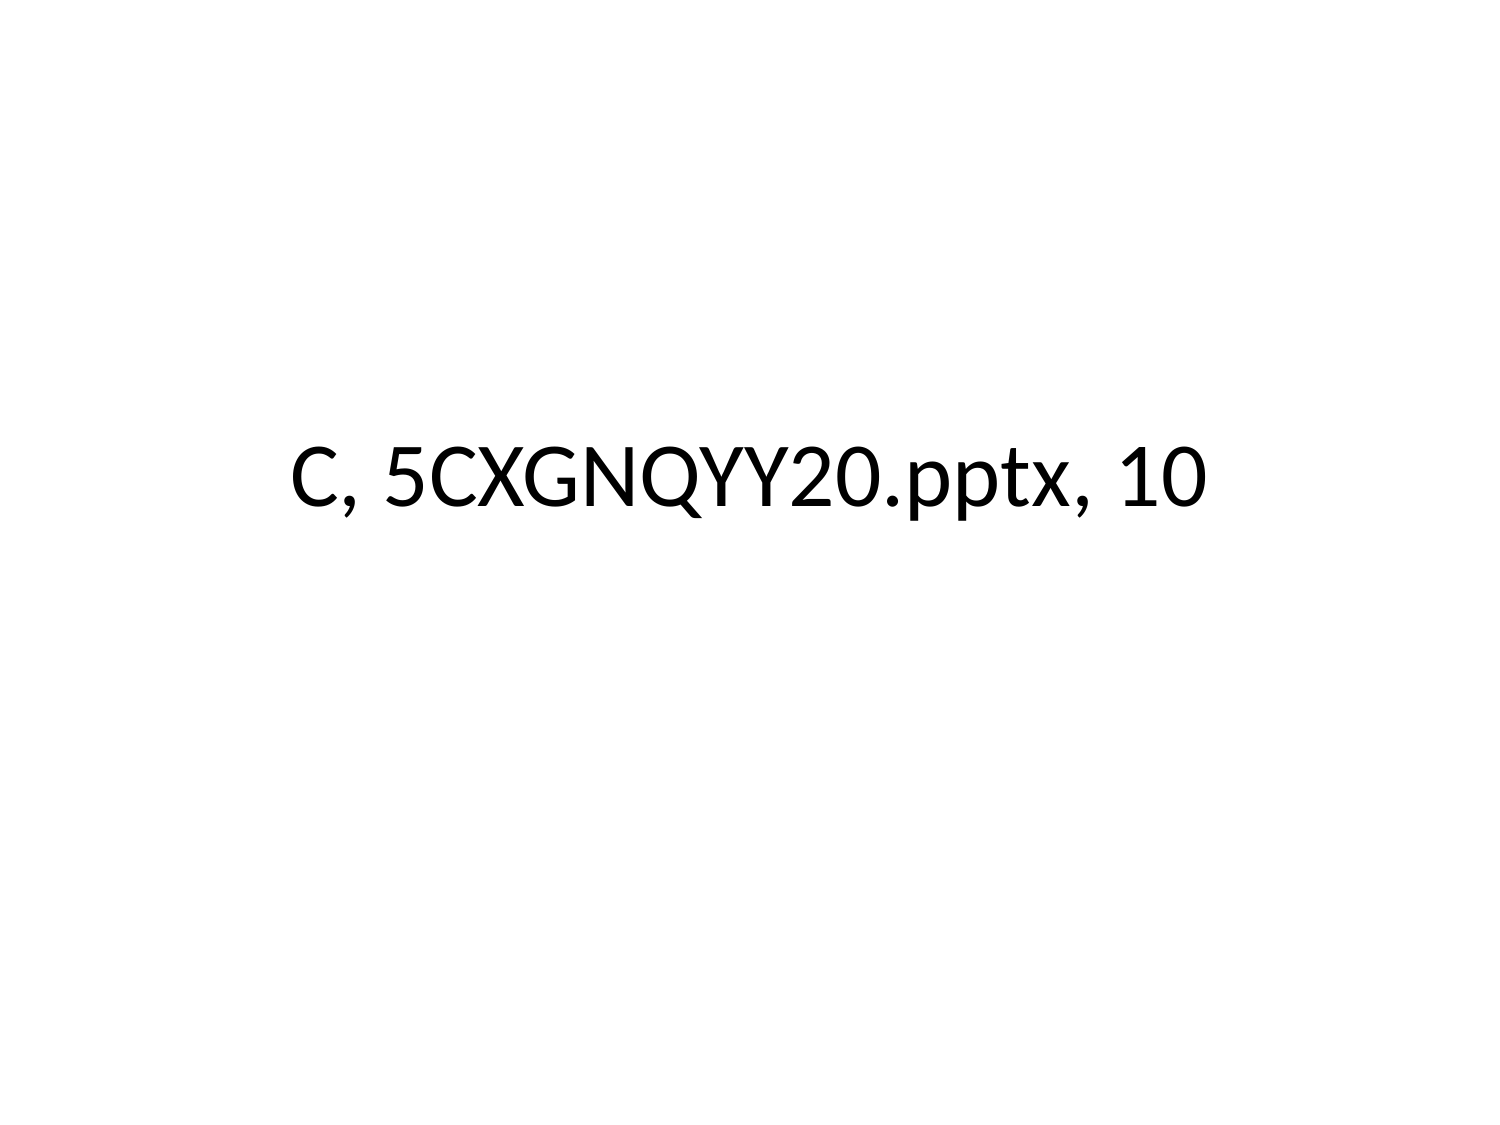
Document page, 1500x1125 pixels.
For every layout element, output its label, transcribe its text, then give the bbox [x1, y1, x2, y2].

title C, 5CXGNQYY20.pptx, 10 [112, 349, 1388, 591]
